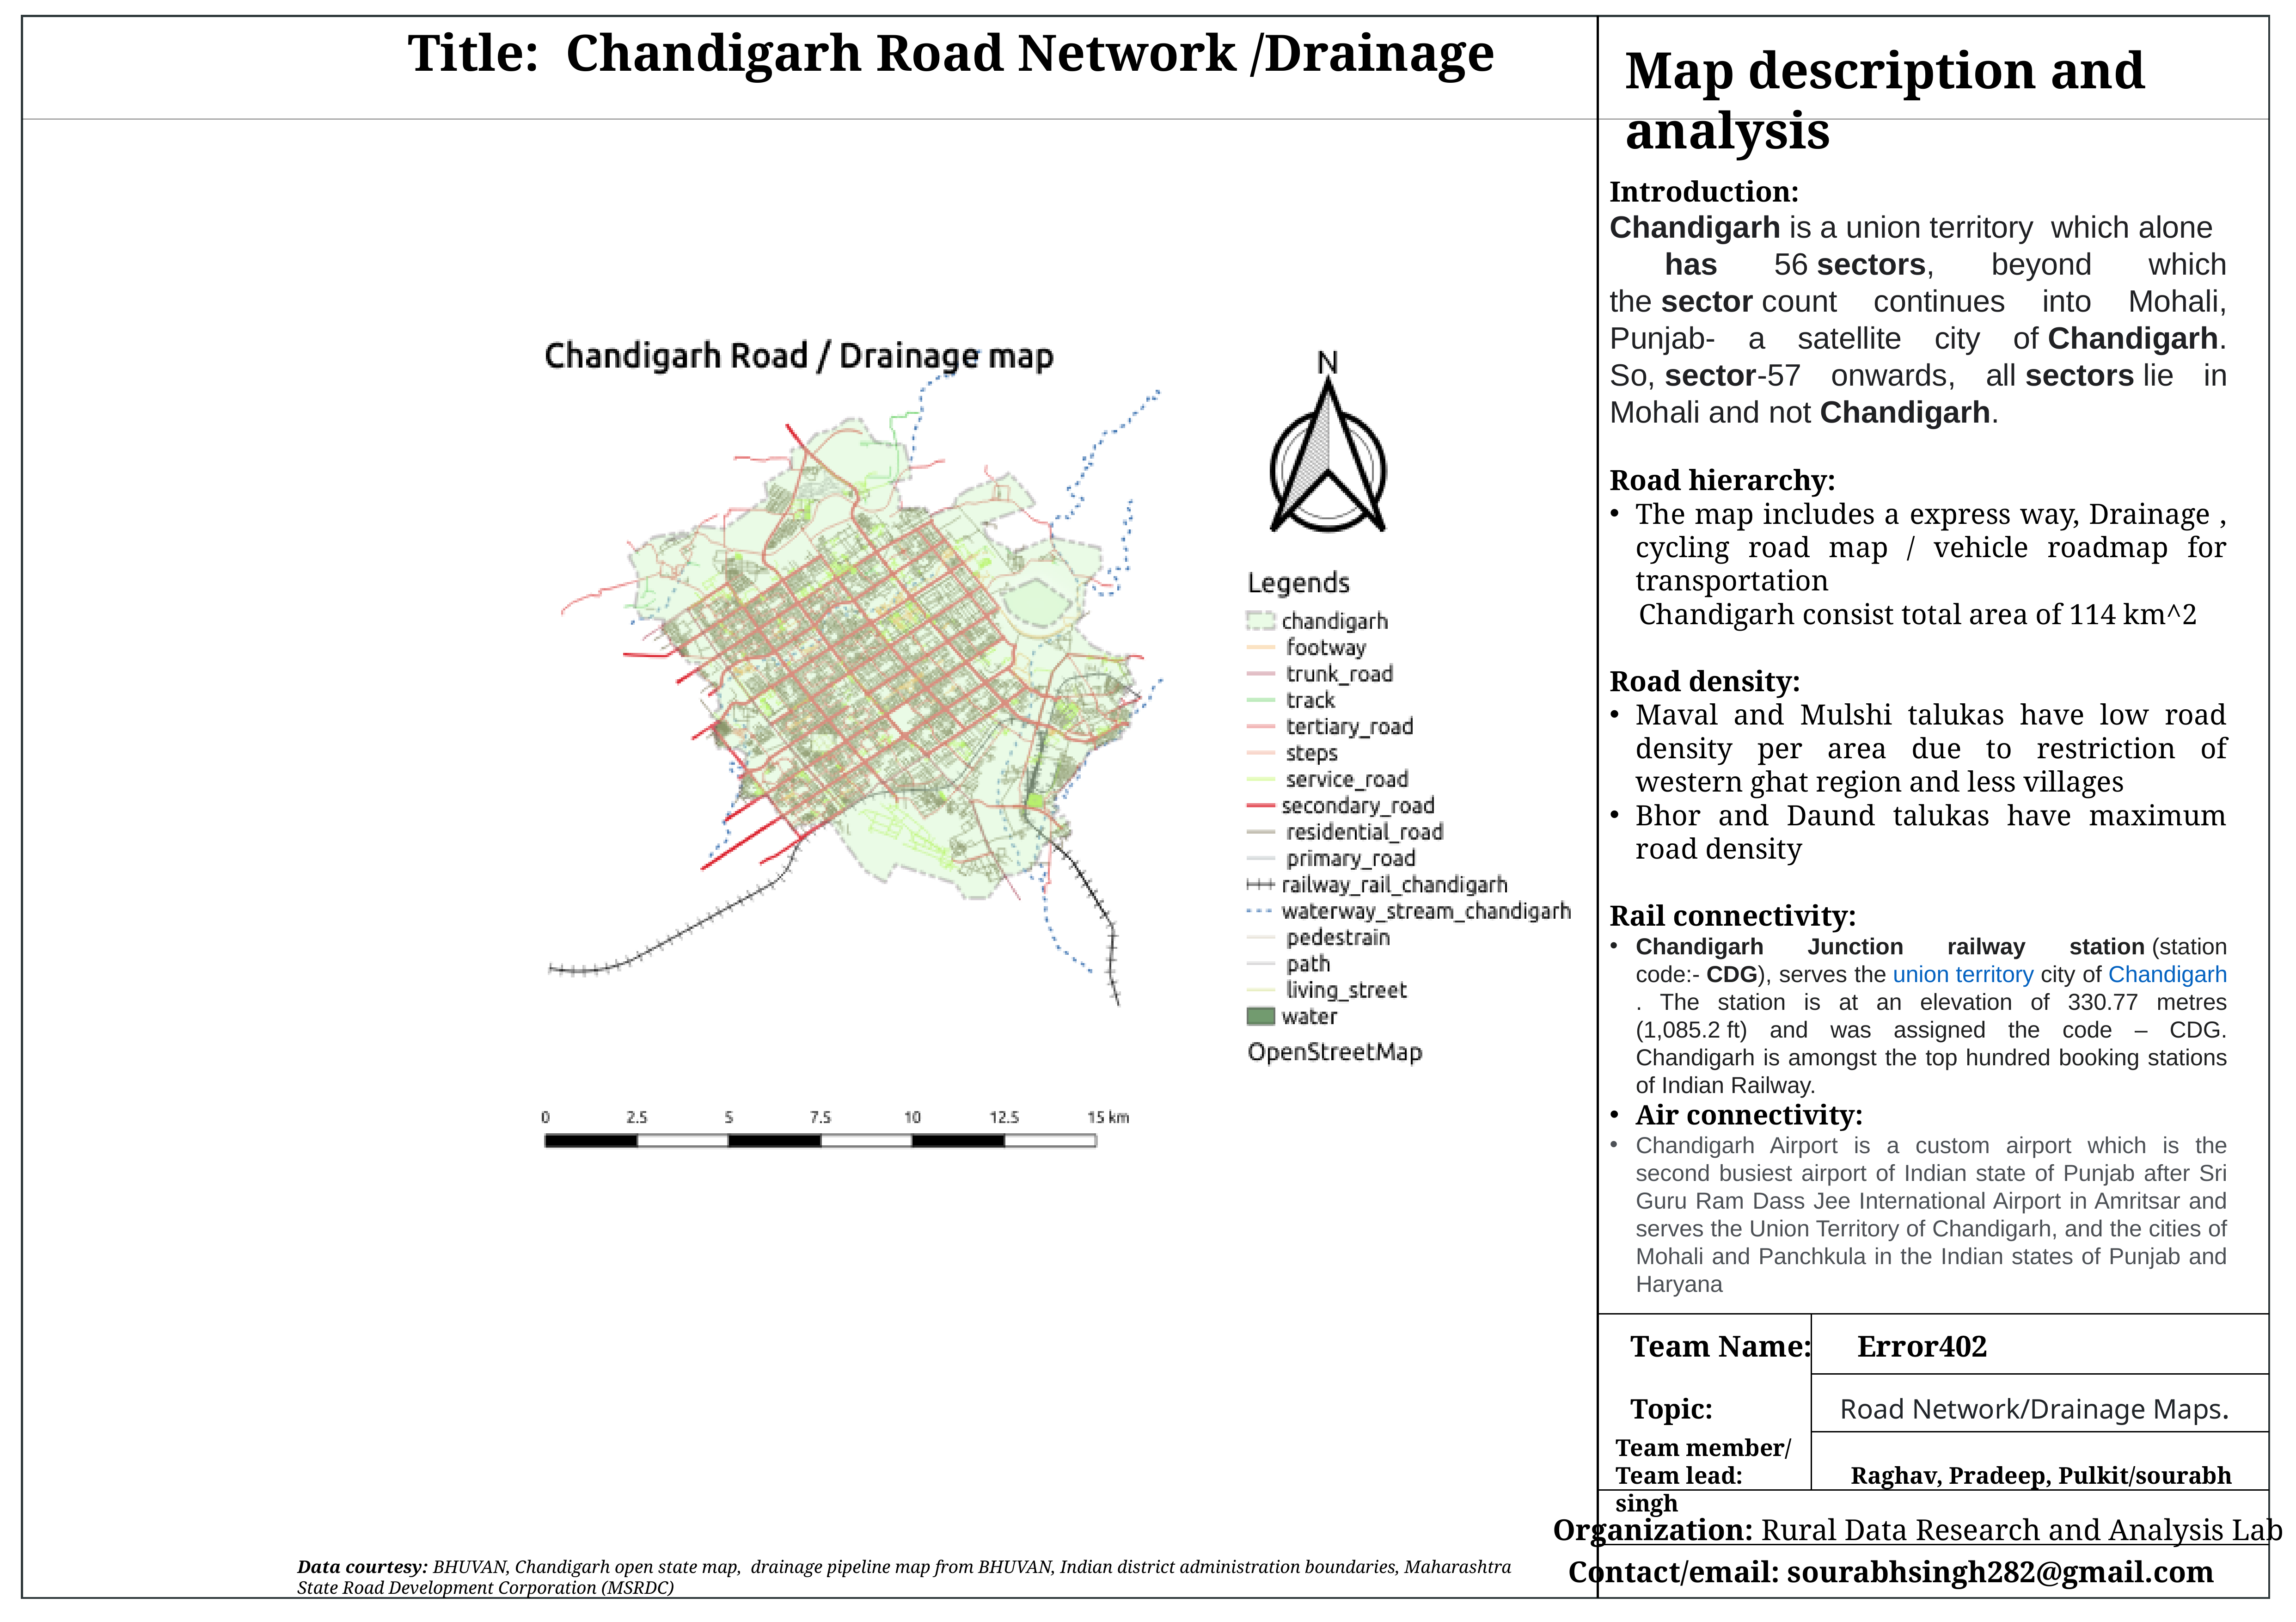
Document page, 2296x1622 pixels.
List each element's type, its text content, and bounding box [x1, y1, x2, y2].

text_box Organization: Rural Data Research and Analysis Lab [1546, 1508, 2292, 1550]
text_box Contact/email: sourabhsingh282@gmail.com [1561, 1550, 2223, 1592]
text_box Title: Chandigarh Road Network /Drainage [18, 17, 1886, 144]
text_box Map description and analysis [1618, 35, 2278, 162]
picture [422, 256, 1585, 1257]
text_box Team Name: Error402 [1624, 1324, 2256, 1366]
text_box Team member/ Team lead: Raghav, Pradeep, Pulkit/sourabh singh [1609, 1430, 2284, 1508]
text_box Data courtesy: BHUVAN, Chandigarh open state map, drainage pipeline map from BHUVAN, Indian district administration boundaries, Maharashtra State Road Development Corporation (MSRDC) [290, 1552, 1539, 1601]
text_box Topic: Road Network/Drainage Maps. [1624, 1384, 2278, 1430]
text_box Introduction: Chandigarh is a union territory which alone has 56 sectors, beyond which the sector count continues into Mohali, Punjab- a satellite city of Chandigarh. So, sector-57 onwards, all sectors lie in Mohali and not Chandigarh. Road hierarchy: The map includes a express way, Drainage , cycling road map / vehicle roadmap for transportation Chandigarh consist total area of 114 km^2 Road density: Maval and Mulshi talukas have low road density per area due to restriction of western ghat region and less villages Bhor and Daund talukas have maximum road density Rail connectivity: Chandigarh Junction railway station (station code:- CDG), serves the union territory city of Chandigarh. The station is at an elevation of 330.77 metres (1,085.2 ft) and was assigned the code – CDG. Chandigarh is amongst the top hundred booking stations of Indian Railway. Air connectivity: Chandigarh Airport is a custom airport which is the second busiest airport of Indian state of Punjab after Sri Guru Ram Dass Jee International Airport in Amritsar and serves the Union Territory of Chandigarh, and the cities of Mohali and Panchkula in the Indian states of Punjab and Haryana [1603, 170, 2235, 1300]
